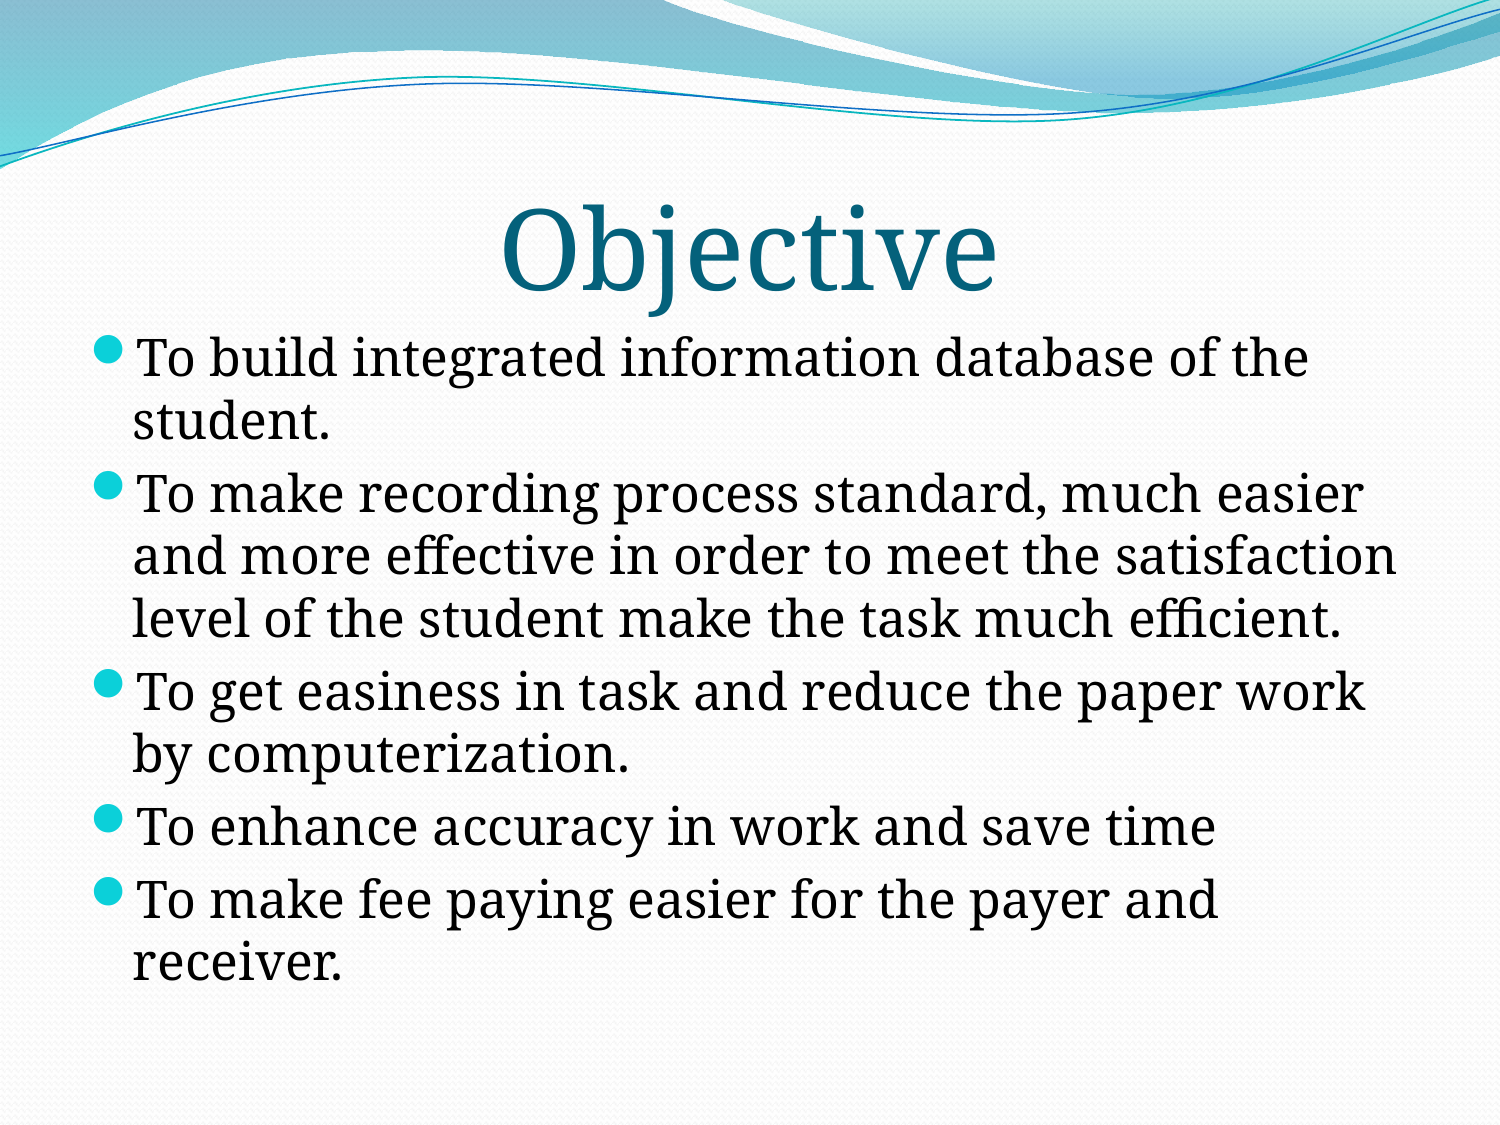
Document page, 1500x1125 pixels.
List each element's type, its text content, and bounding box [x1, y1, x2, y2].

text_box Objective [0, 125, 1500, 313]
list To build integrated information database of the student. To make recording process standard, much easier and more effective in order to meet the satisfaction level of the student make the task much efficient. To get easiness in task and reduce the paper work by computerization. To enhance accuracy in work and save time To make fee paying easier for the payer and receiver. [75, 317, 1425, 1038]
